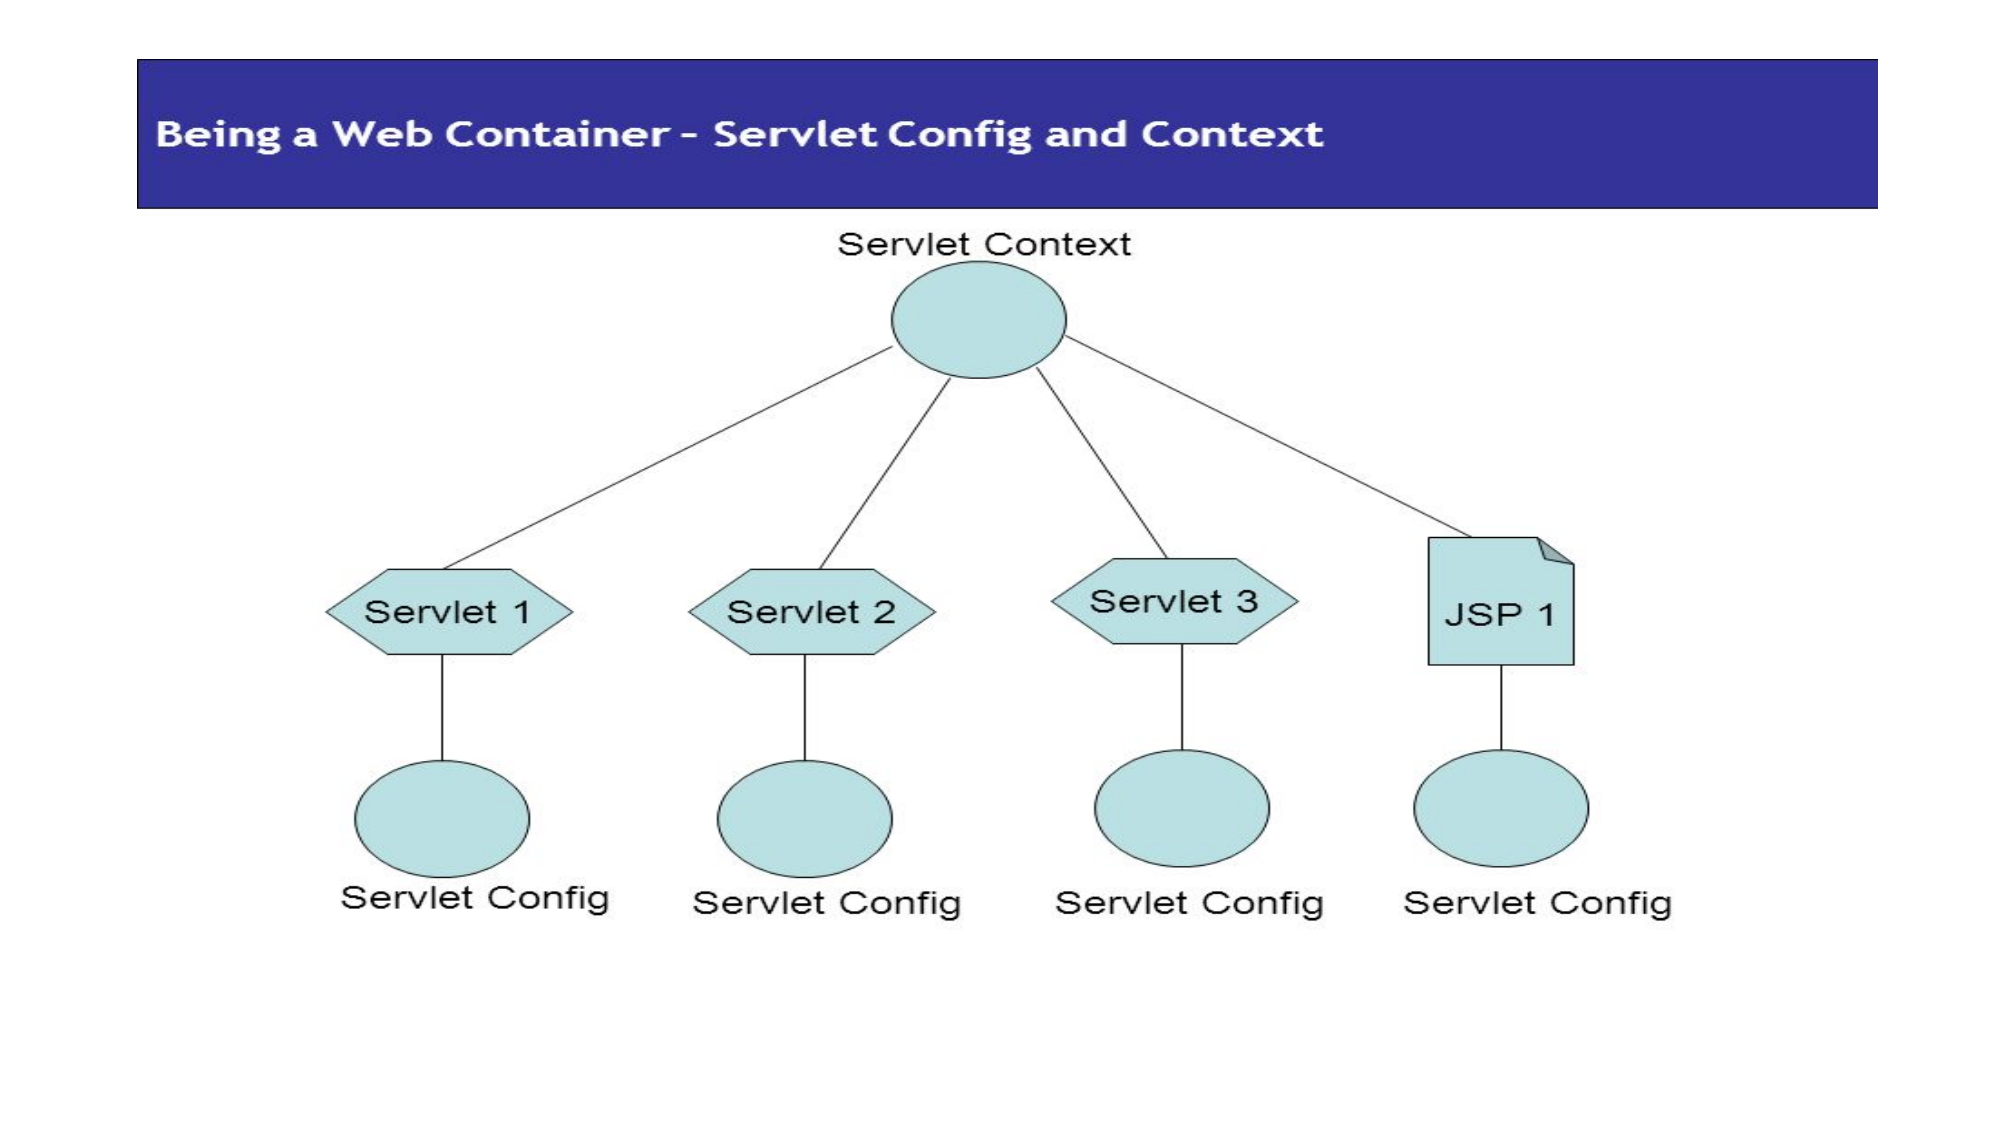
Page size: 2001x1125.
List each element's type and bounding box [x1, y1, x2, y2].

list [137, 59, 1878, 1016]
